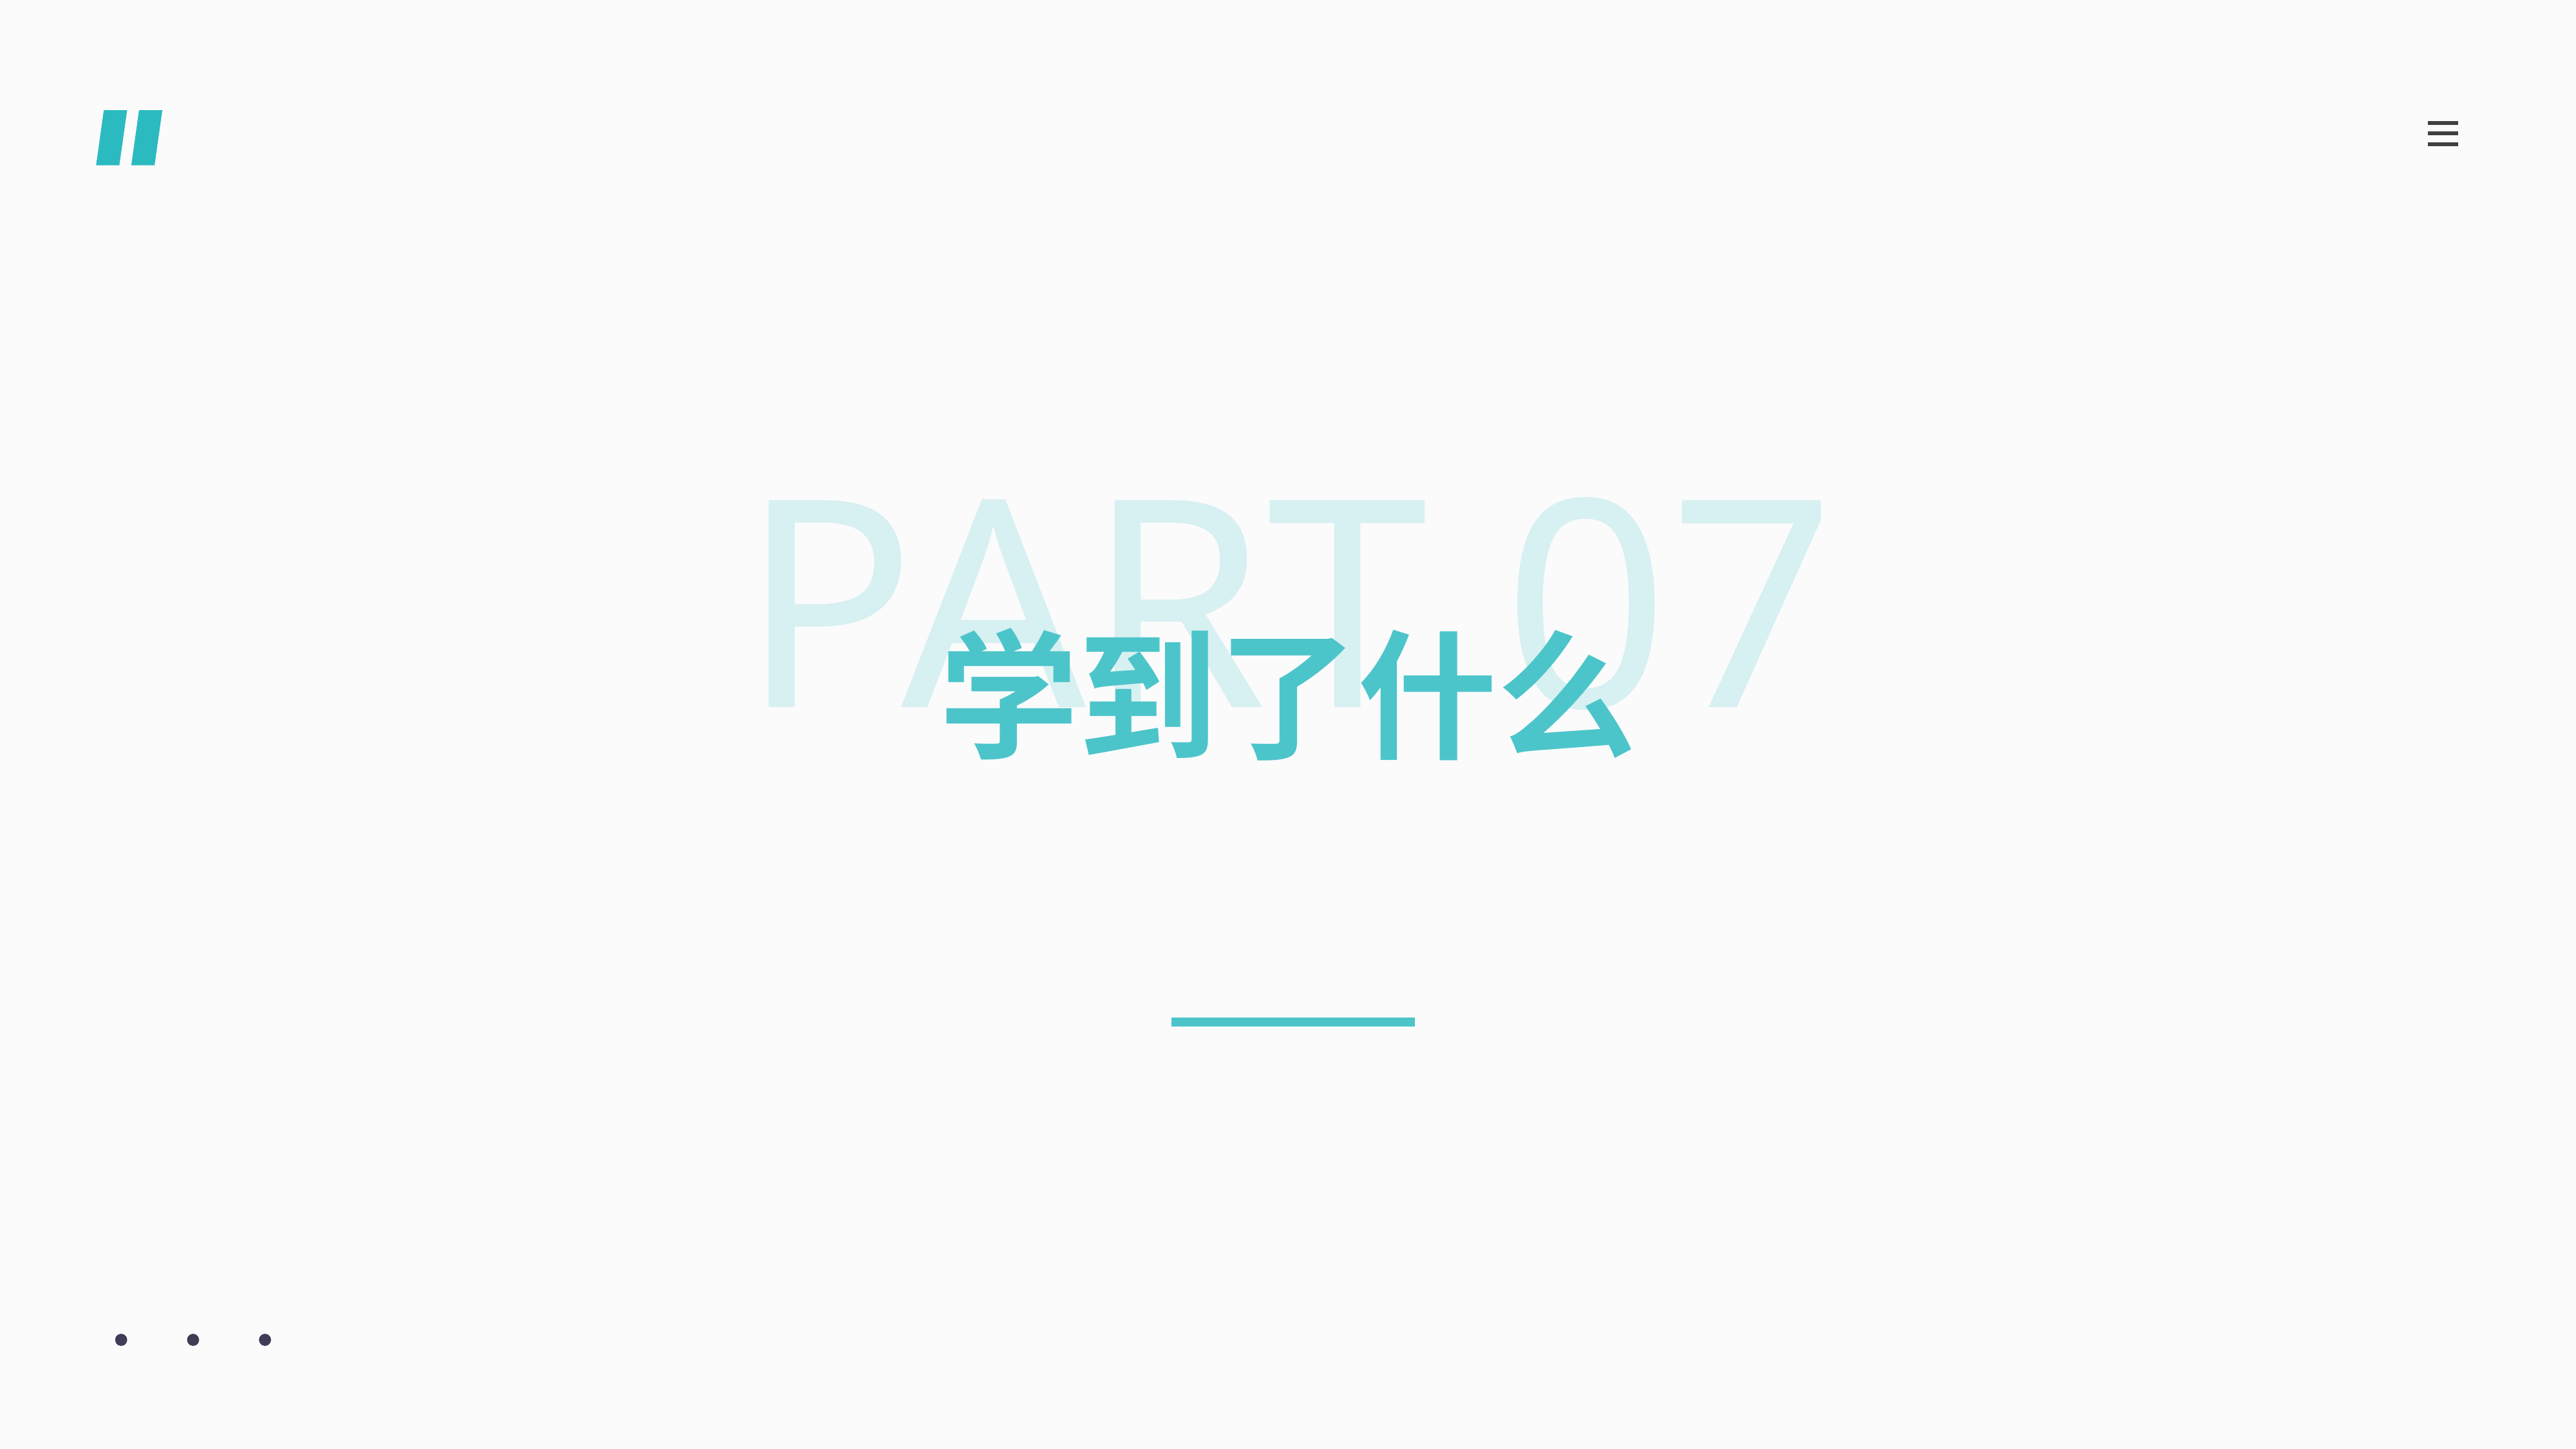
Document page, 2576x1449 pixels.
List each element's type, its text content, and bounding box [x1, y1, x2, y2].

text_box PART 07 [620, 413, 1956, 770]
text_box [2427, 122, 2459, 145]
text_box 学到了什么 [929, 603, 1647, 781]
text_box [96, 109, 163, 166]
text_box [115, 1333, 271, 1346]
